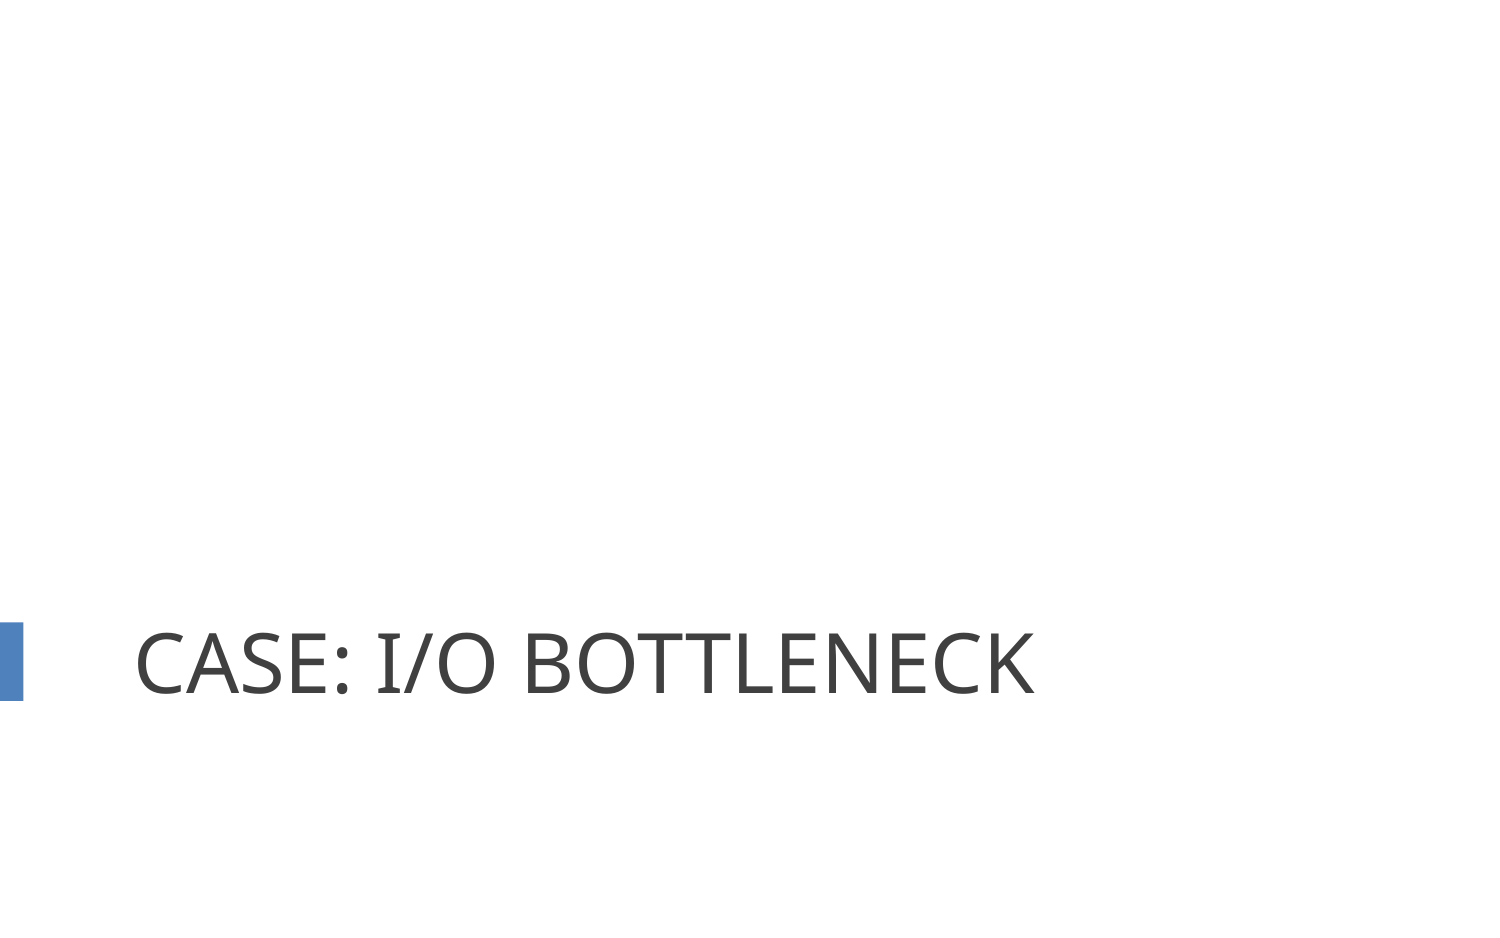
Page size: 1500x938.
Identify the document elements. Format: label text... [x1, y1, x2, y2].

title Case: I/O Bottleneck [118, 602, 1394, 789]
